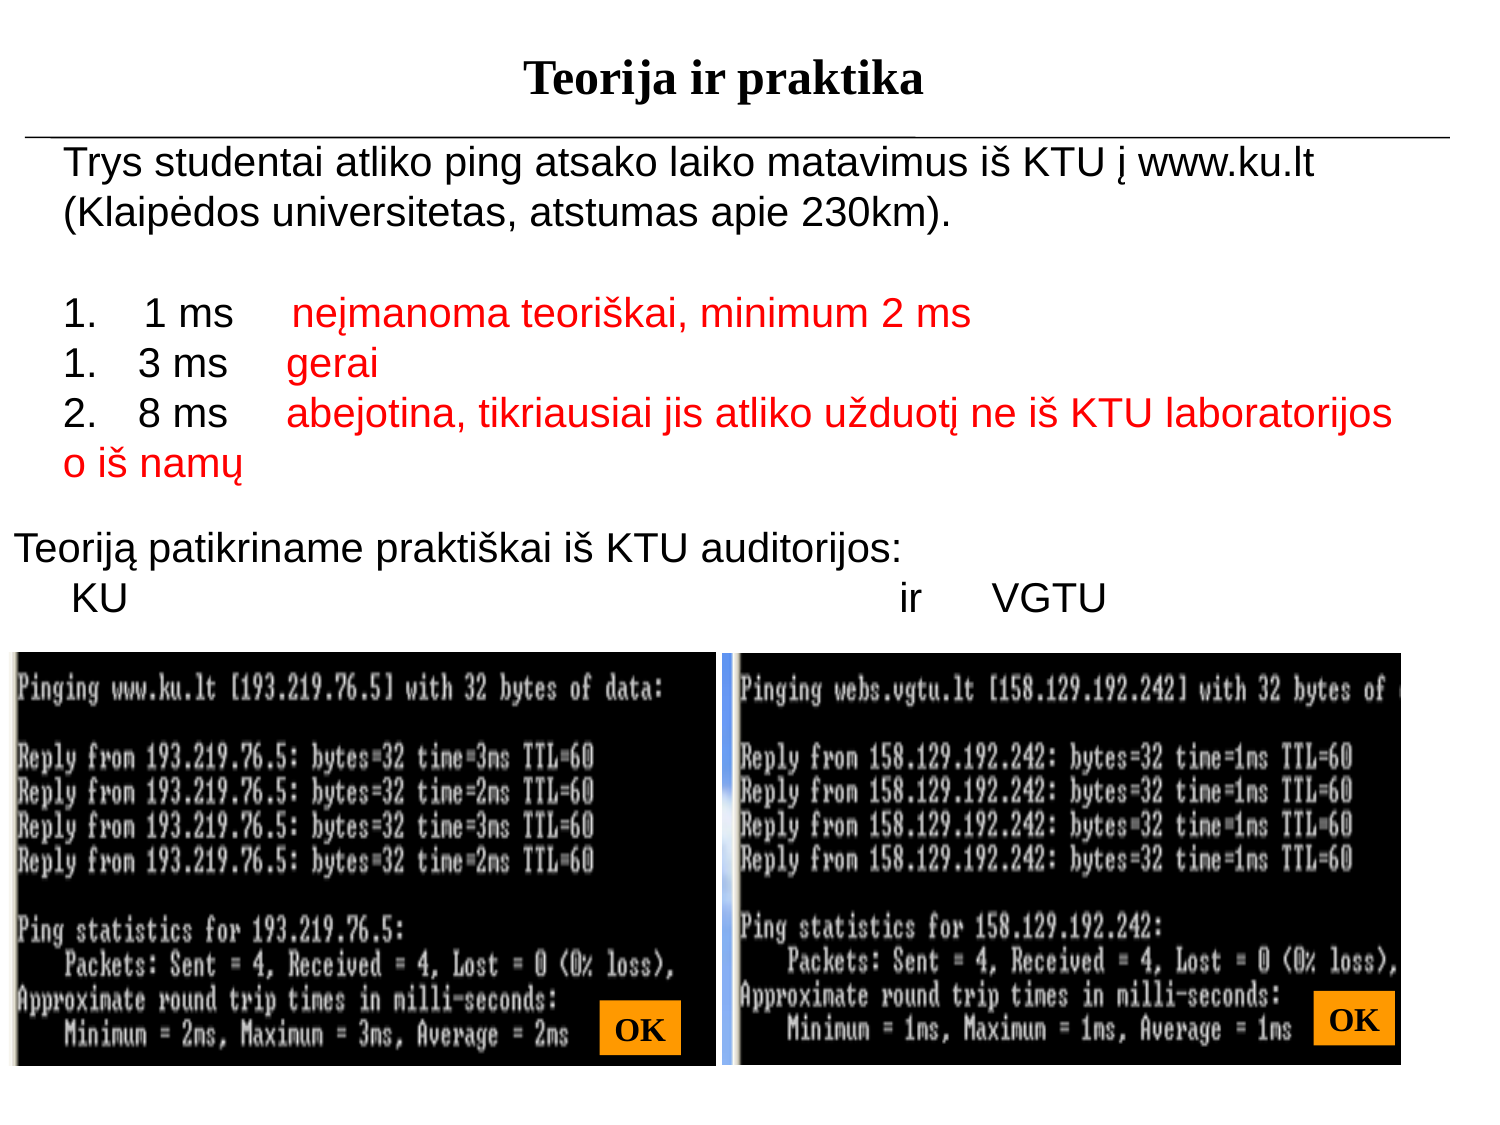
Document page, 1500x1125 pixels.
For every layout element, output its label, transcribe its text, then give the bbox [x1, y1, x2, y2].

picture [0, 651, 716, 1066]
picture [722, 652, 1402, 1066]
text_box Trys studentai atliko ping atsako laiko matavimus iš KTU į www.ku.lt (Klaipėdos universitetas, atstumas apie 230km). 1. 1 ms neįmanoma teoriškai, minimum 2 ms 3 ms gerai 8 ms abejotina, tikriausiai jis atliko užduotį ne iš KTU laboratorijos o iš namų [48, 127, 1491, 493]
text_box Teoriją patikriname praktiškai iš KTU auditorijos: KU ir VGTU [0, 513, 1123, 654]
text_box Teorija ir praktika [508, 36, 940, 112]
